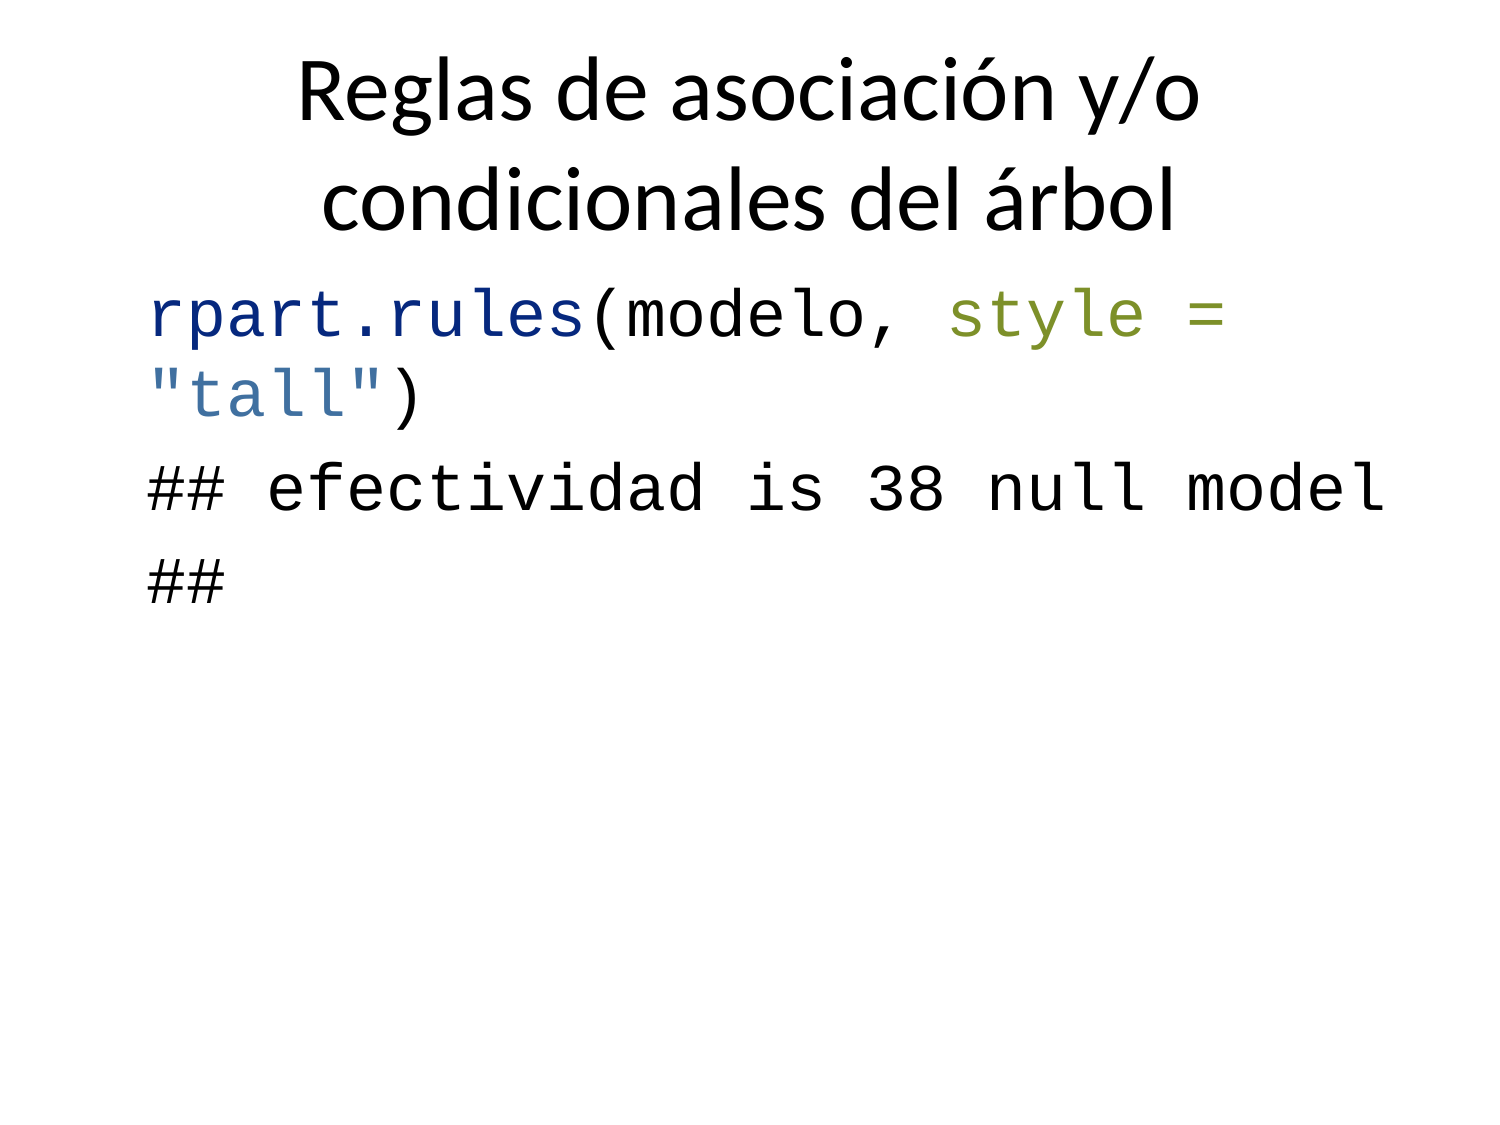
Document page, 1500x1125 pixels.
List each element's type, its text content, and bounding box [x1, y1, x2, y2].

title Reglas de asociación y/o condicionales del árbol [75, 45, 1425, 233]
list rpart.rules(modelo, style = "tall") ## efectividad is 38 null model ## [75, 262, 1425, 1005]
